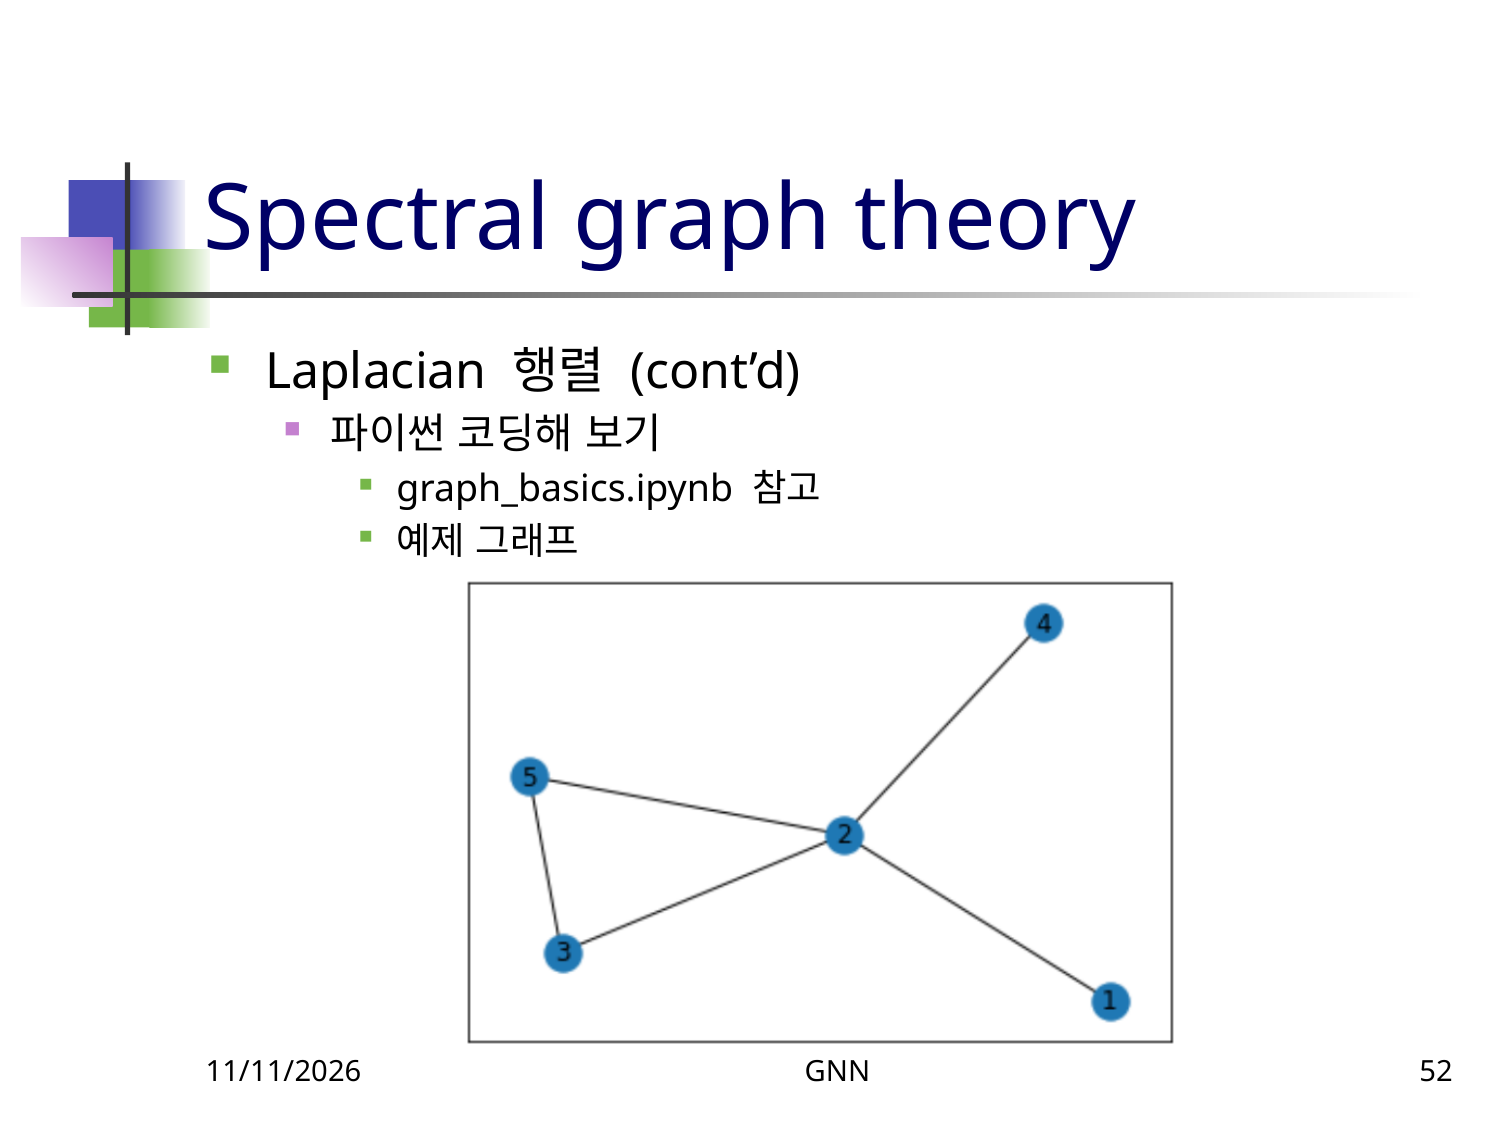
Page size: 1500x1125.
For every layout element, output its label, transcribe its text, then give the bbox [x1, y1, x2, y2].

picture [462, 574, 1180, 1048]
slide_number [190, 1024, 504, 1100]
list Laplacian 행렬 (cont’d) 파이썬 코딩해 보기 graph_basics.ipynb 참고 예제 그래프 [193, 331, 1469, 1006]
slide_number 52 [1155, 1024, 1468, 1100]
title Spectral graph theory [188, 35, 1468, 275]
footer GNN [600, 1057, 1075, 1100]
